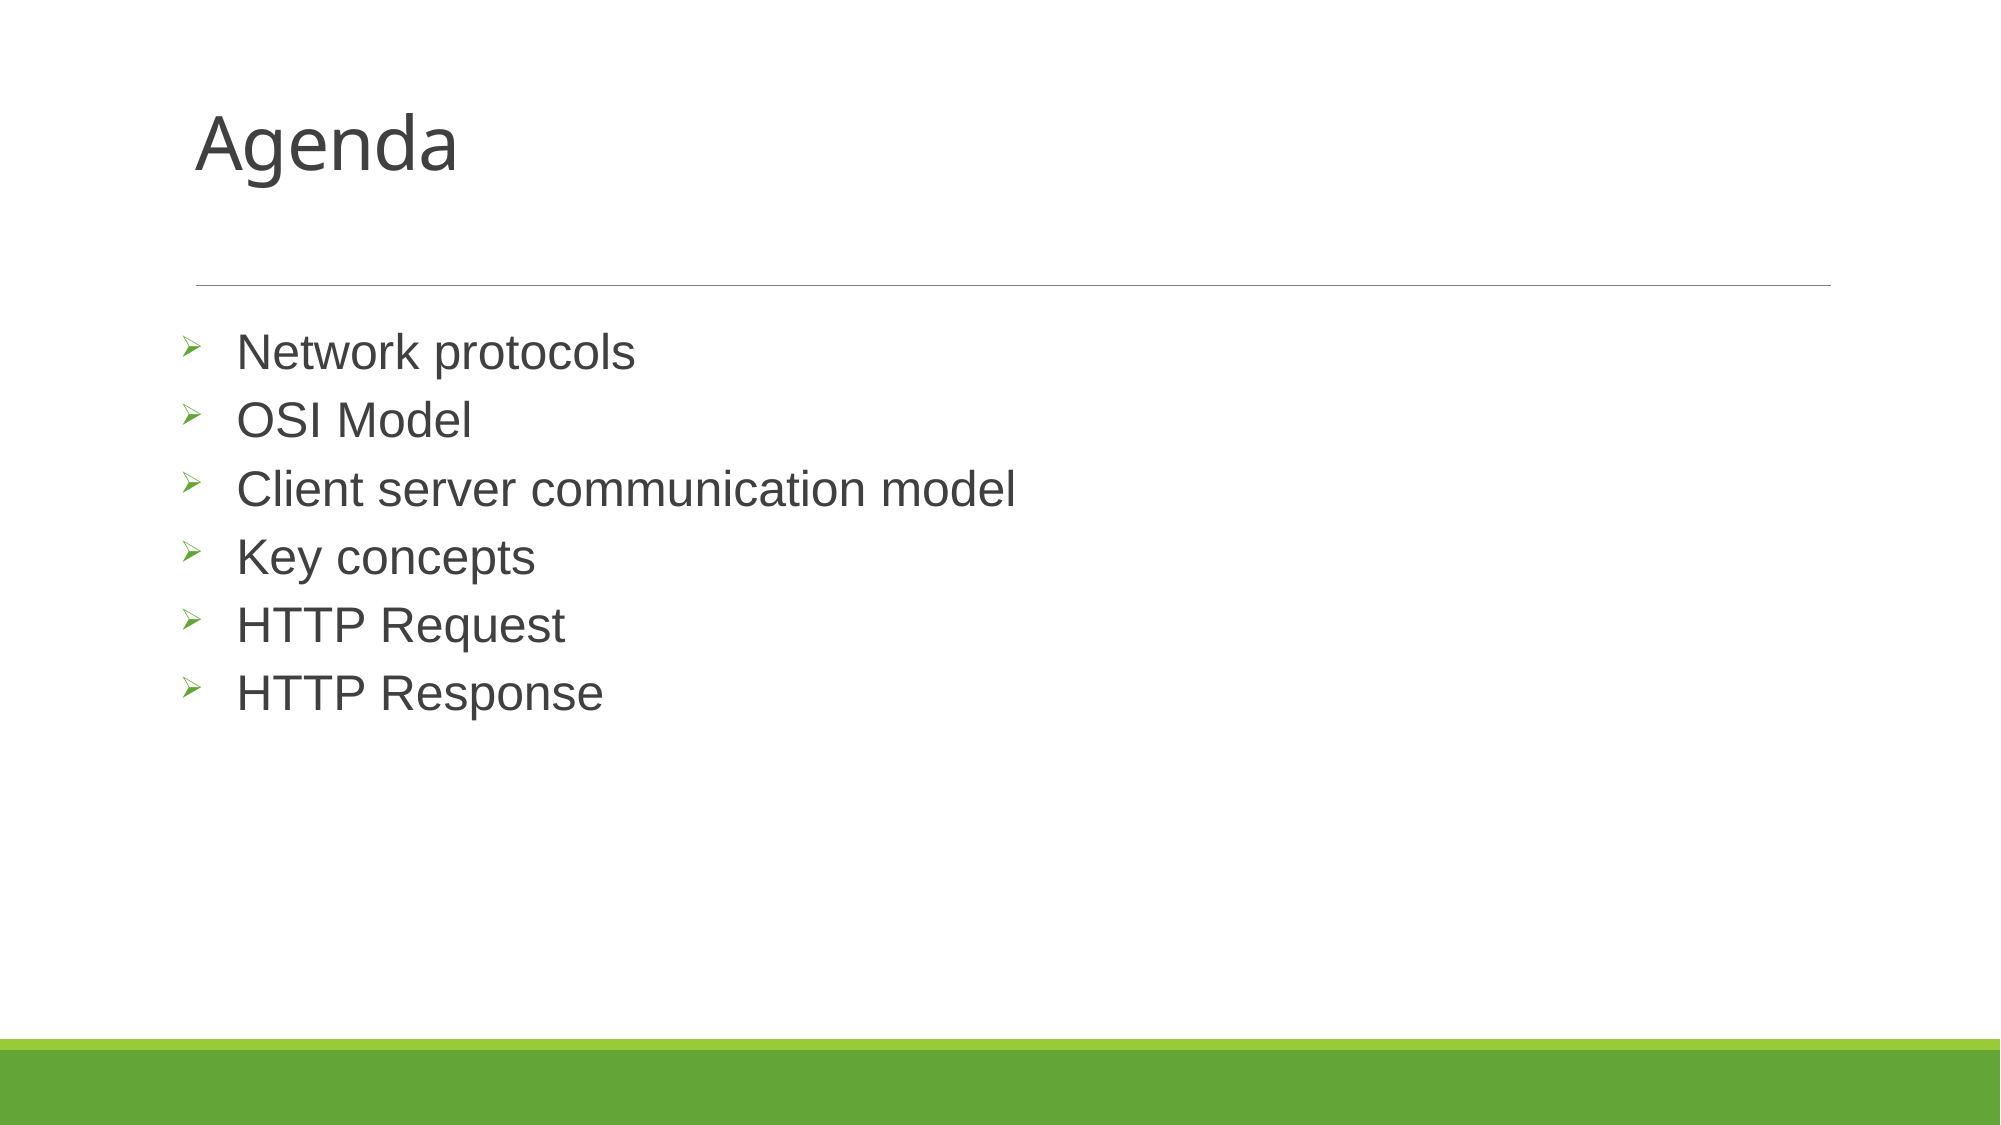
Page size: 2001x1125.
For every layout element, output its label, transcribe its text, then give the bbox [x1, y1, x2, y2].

list Network protocols OSI Model Client server communication model Key concepts HTTP Request HTTP Response [180, 319, 1830, 963]
title Agenda [180, 47, 1830, 193]
